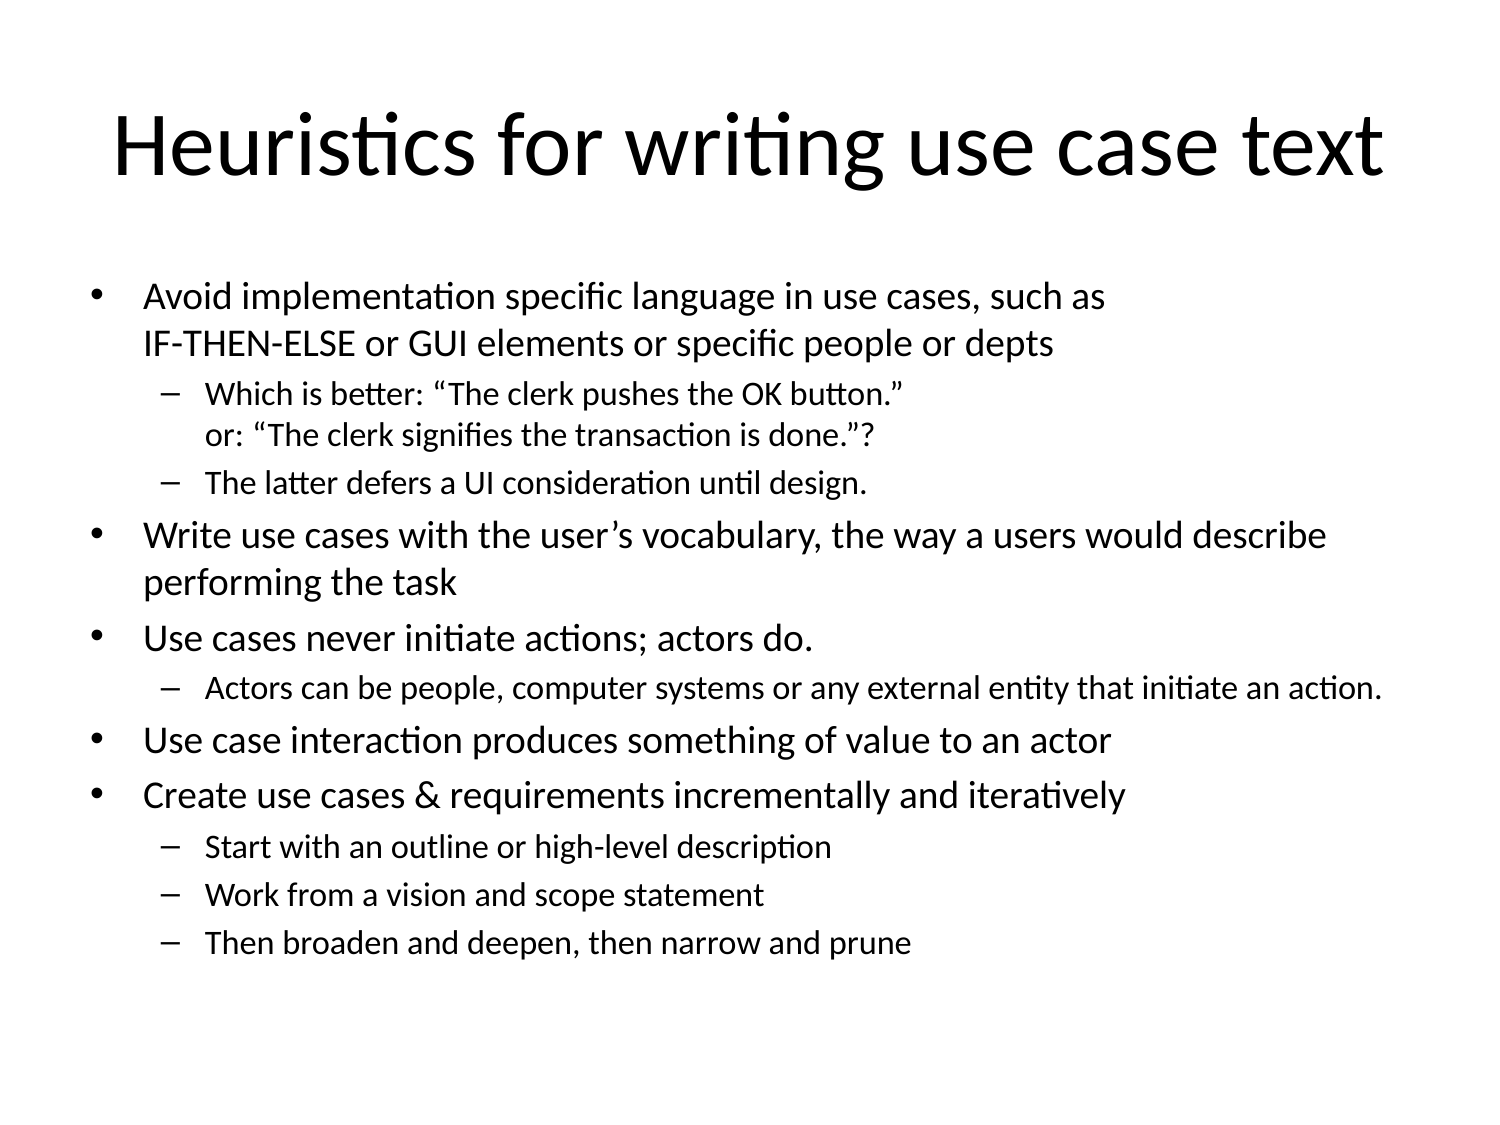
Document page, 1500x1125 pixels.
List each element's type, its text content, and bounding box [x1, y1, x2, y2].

title Heuristics for writing use case text [75, 45, 1425, 233]
list Avoid implementation specific language in use cases, such as IF-THEN-ELSE or GUI elements or specific people or depts Which is better: “The clerk pushes the OK button.” or: “The clerk signifies the transaction is done.”? The latter defers a UI consideration until design. Write use cases with the user’s vocabulary, the way a users would describe performing the task Use cases never initiate actions; actors do. Actors can be people, computer systems or any external entity that initiate an action. Use case interaction produces something of value to an actor Create use cases & requirements incrementally and iteratively Start with an outline or high-level description Work from a vision and scope statement Then broaden and deepen, then narrow and prune [75, 262, 1425, 1005]
